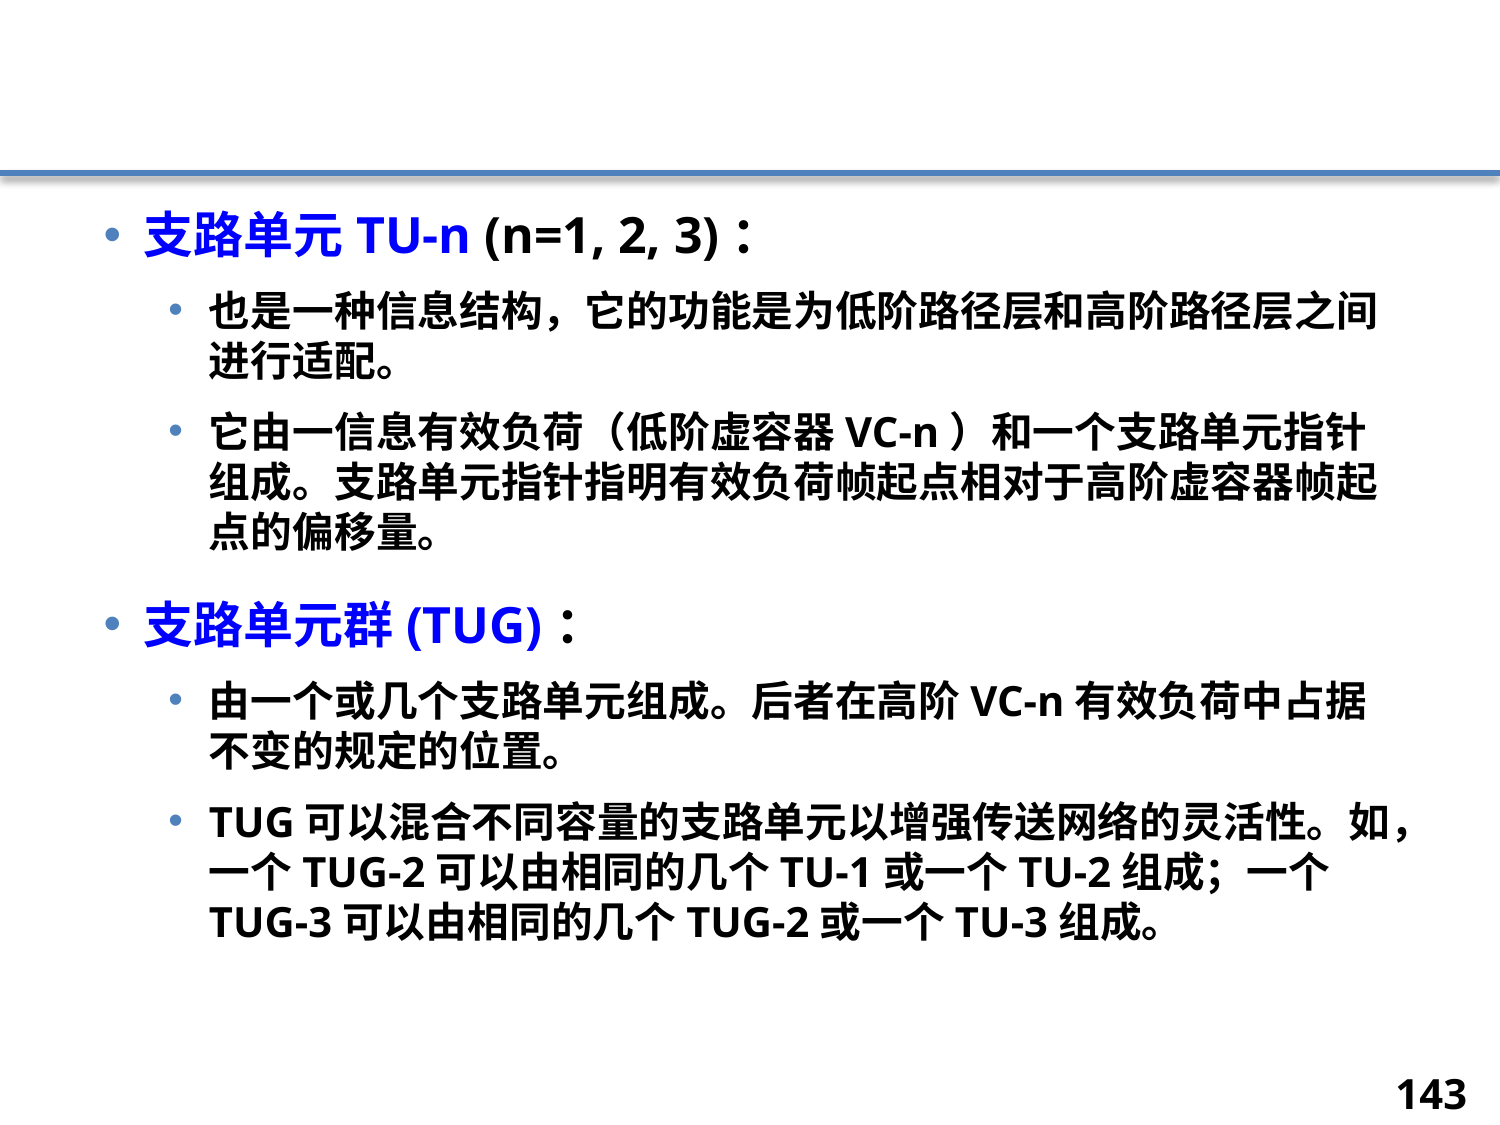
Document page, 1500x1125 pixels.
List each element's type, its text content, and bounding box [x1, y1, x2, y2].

list 支路单元TU-n (n=1, 2, 3)： 也是一种信息结构，它的功能是为低阶路径层和高阶路径层之间进行适配。 它由一信息有效负荷（低阶虚容器VC-n）和一个支路单元指针组成。支路单元指针指明有效负荷帧起点相对于高阶虚容器帧起点的偏移量。 支路单元群(TUG)： 由一个或几个支路单元组成。后者在高阶VC-n有效负荷中占据不变的规定的位置。 TUG可以混合不同容量的支路单元以增强传送网络的灵活性。如，一个TUG-2可以由相同的几个TU-1或一个TU-2组成；一个TUG-3可以由相同的几个TUG-2或一个TU-3组成。 [88, 196, 1412, 1024]
slide_number 143 [1379, 1075, 1483, 1118]
